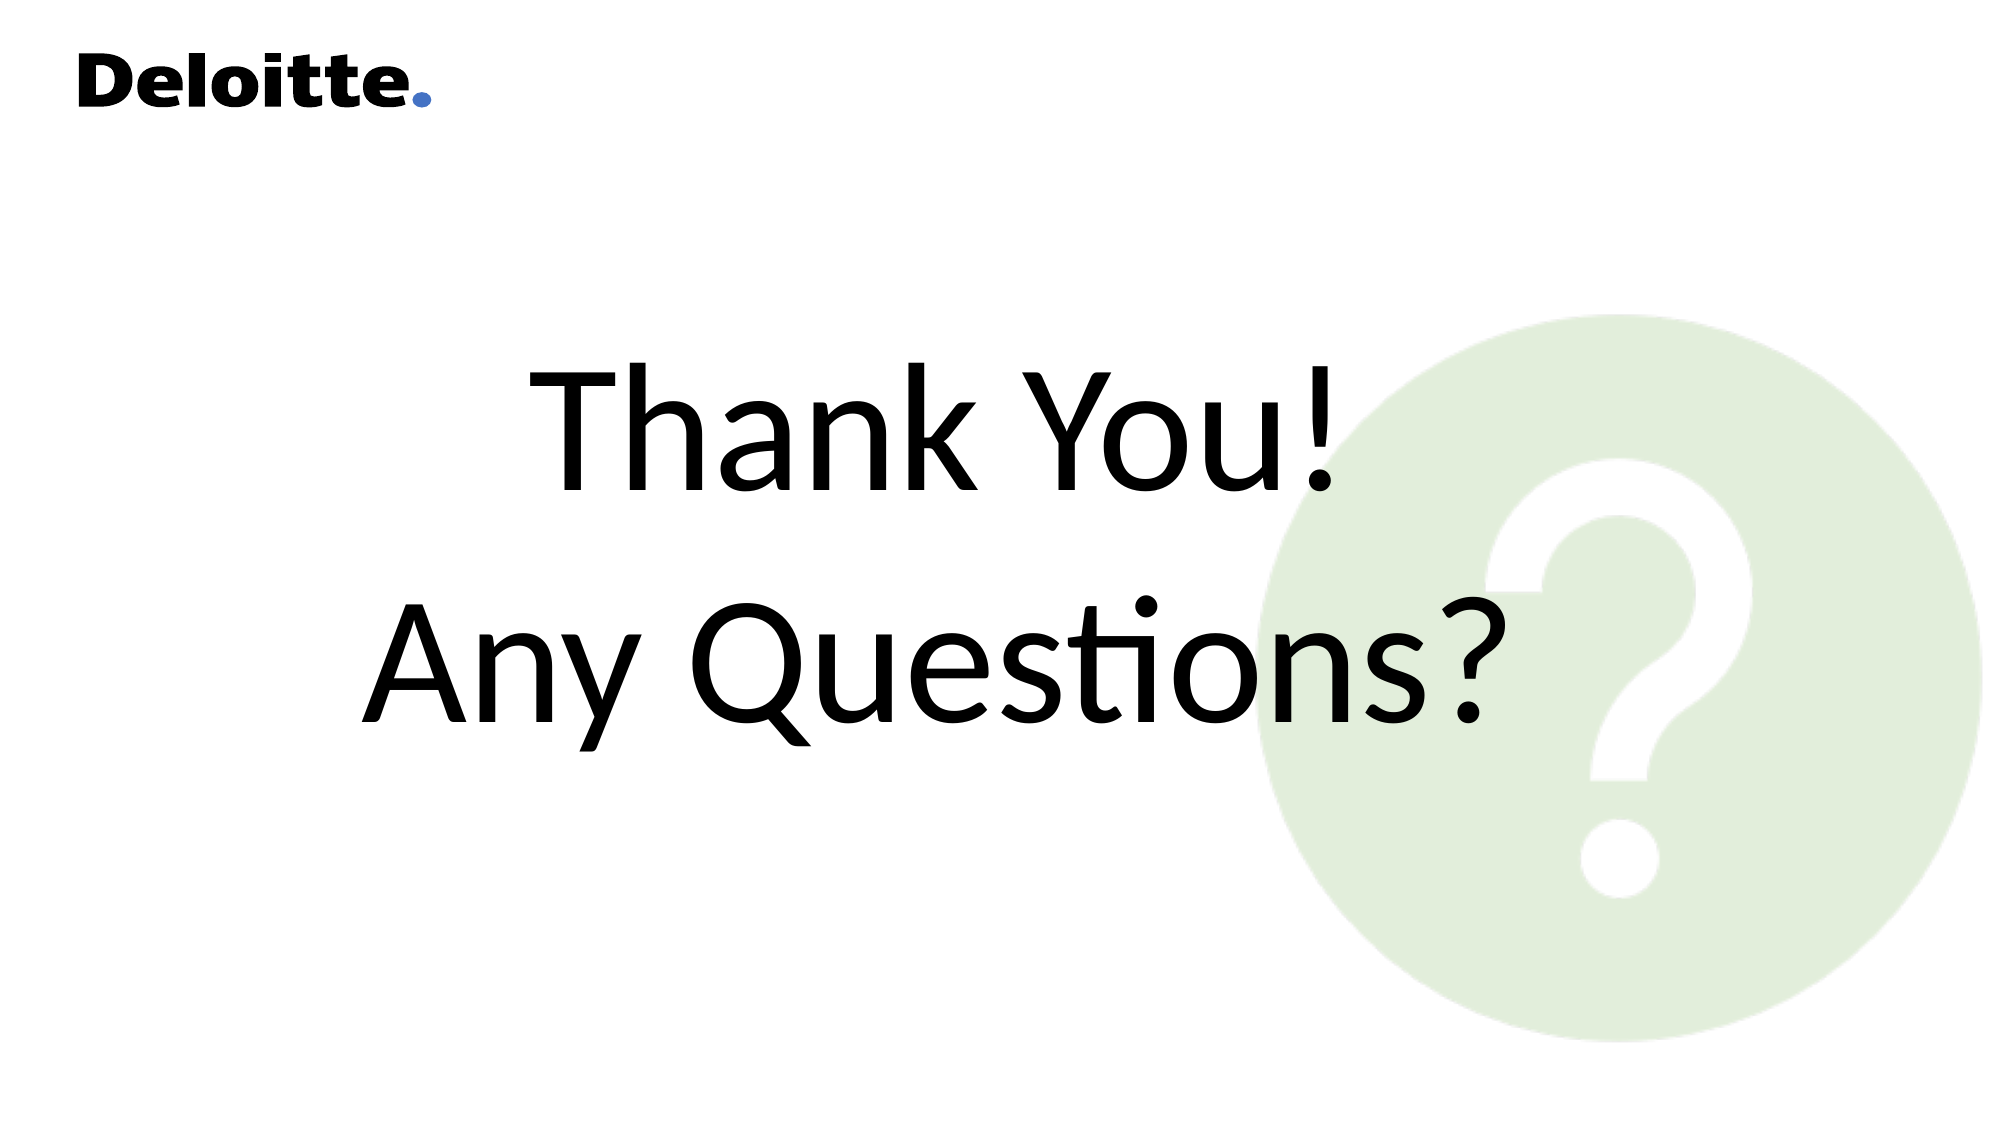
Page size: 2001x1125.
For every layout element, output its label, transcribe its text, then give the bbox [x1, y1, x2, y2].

picture [1161, 220, 2000, 1125]
text_box Thank You! Any Questions? [345, 306, 1161, 760]
